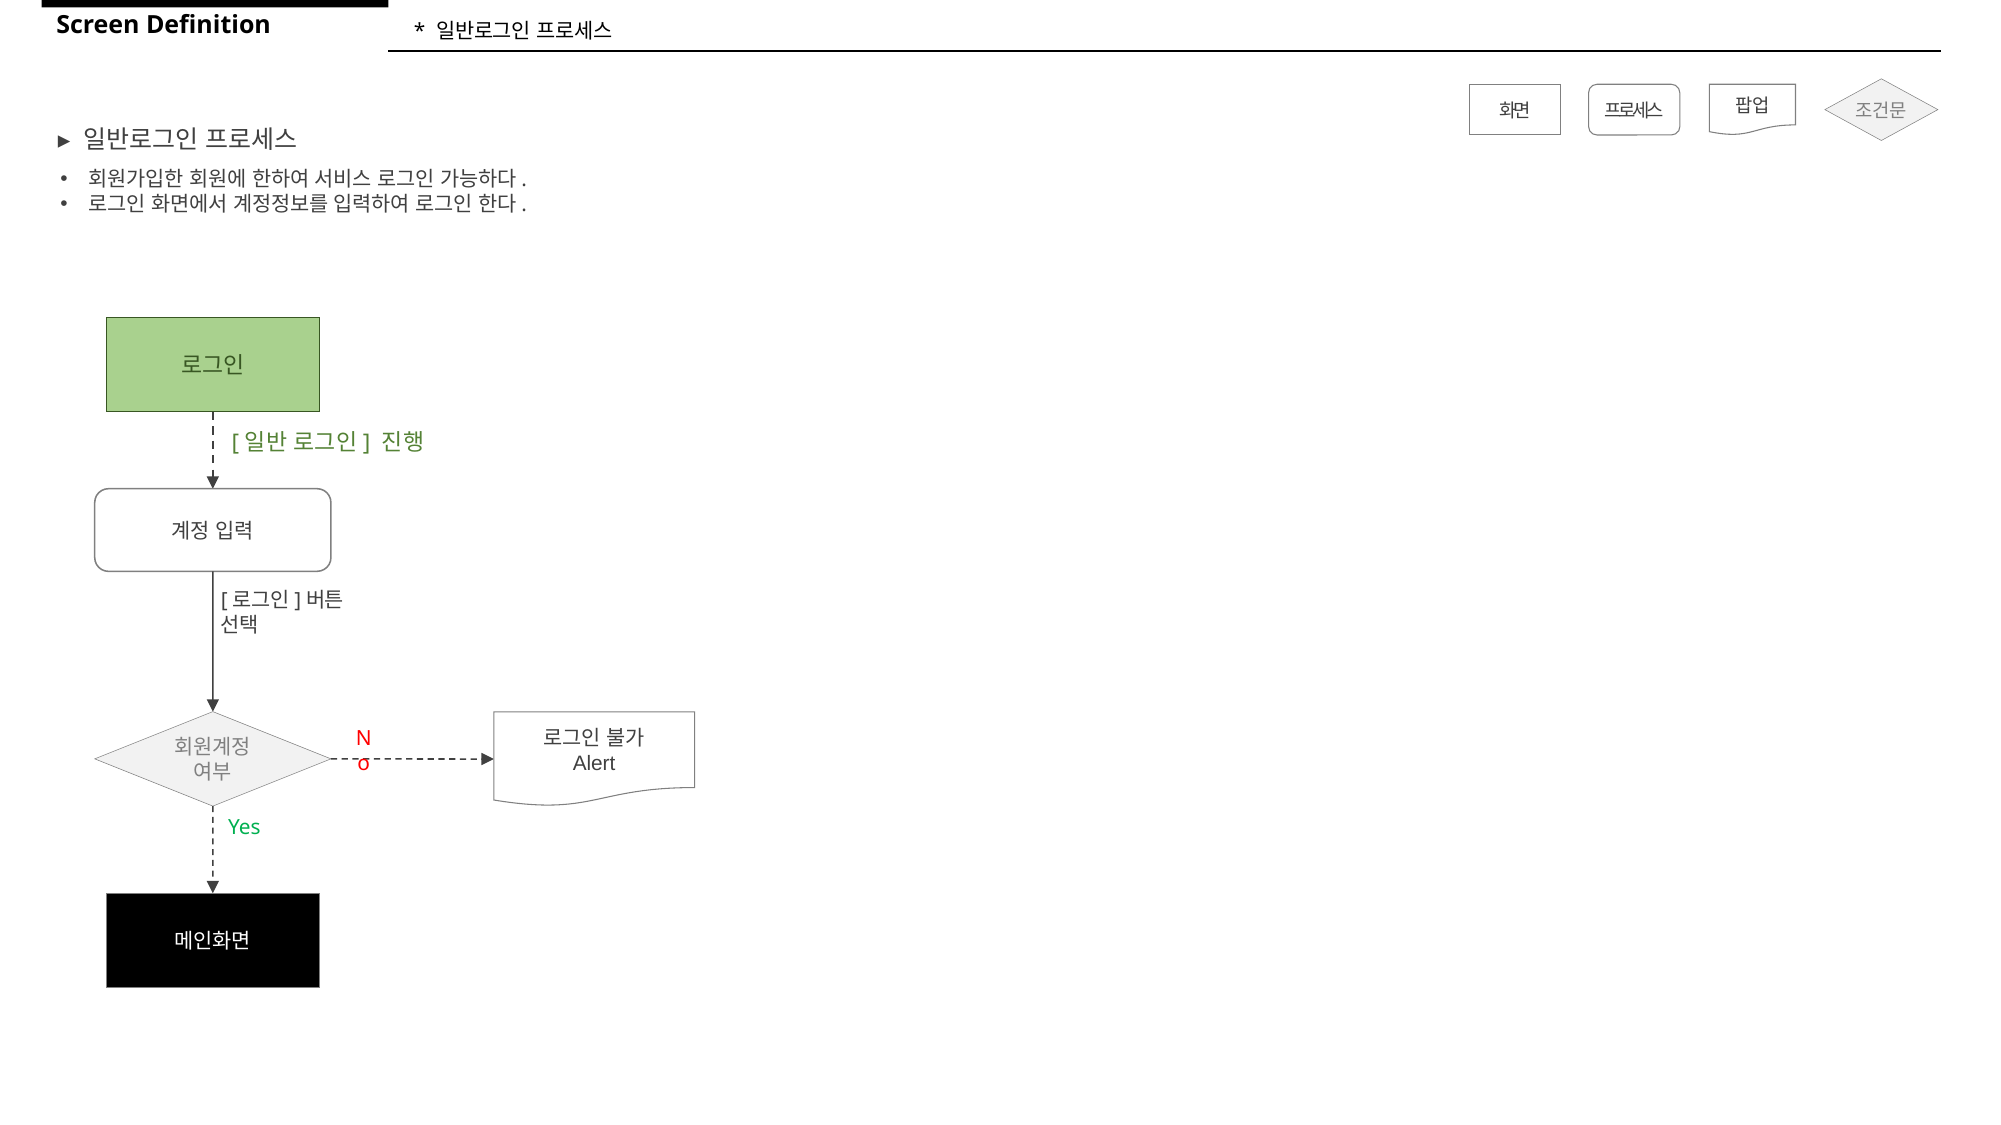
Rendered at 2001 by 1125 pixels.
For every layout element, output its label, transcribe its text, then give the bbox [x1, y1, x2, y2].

text_box [로그인]버튼 선택 [213, 579, 359, 645]
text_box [1469, 78, 1938, 141]
text_box [일반 로그인] 진행 [216, 420, 445, 463]
text_box 회원가입한 회원에 한하여 서비스 로그인 가능하다. 로그인 화면에서 계정정보를 입력하여 로그인 한다. [60, 165, 527, 216]
text_box [로그인]버튼 선택 [206, 579, 212, 645]
text_box Yes [213, 806, 276, 846]
list Screen Definition [41, 4, 389, 53]
text_box No [335, 760, 392, 783]
text_box 계정 입력 [93, 487, 332, 573]
text_box 회원계정 여부 [91, 710, 332, 807]
text_box No [335, 717, 392, 758]
text_box 메인화면 [106, 892, 320, 989]
text_box ▸ 일반로그인 프로세스 [57, 123, 298, 154]
text_box 로그인 불가 Alert [492, 710, 696, 807]
list * 일반로그인 프로세스 [399, 12, 1444, 53]
text_box 로그인 [106, 316, 320, 413]
